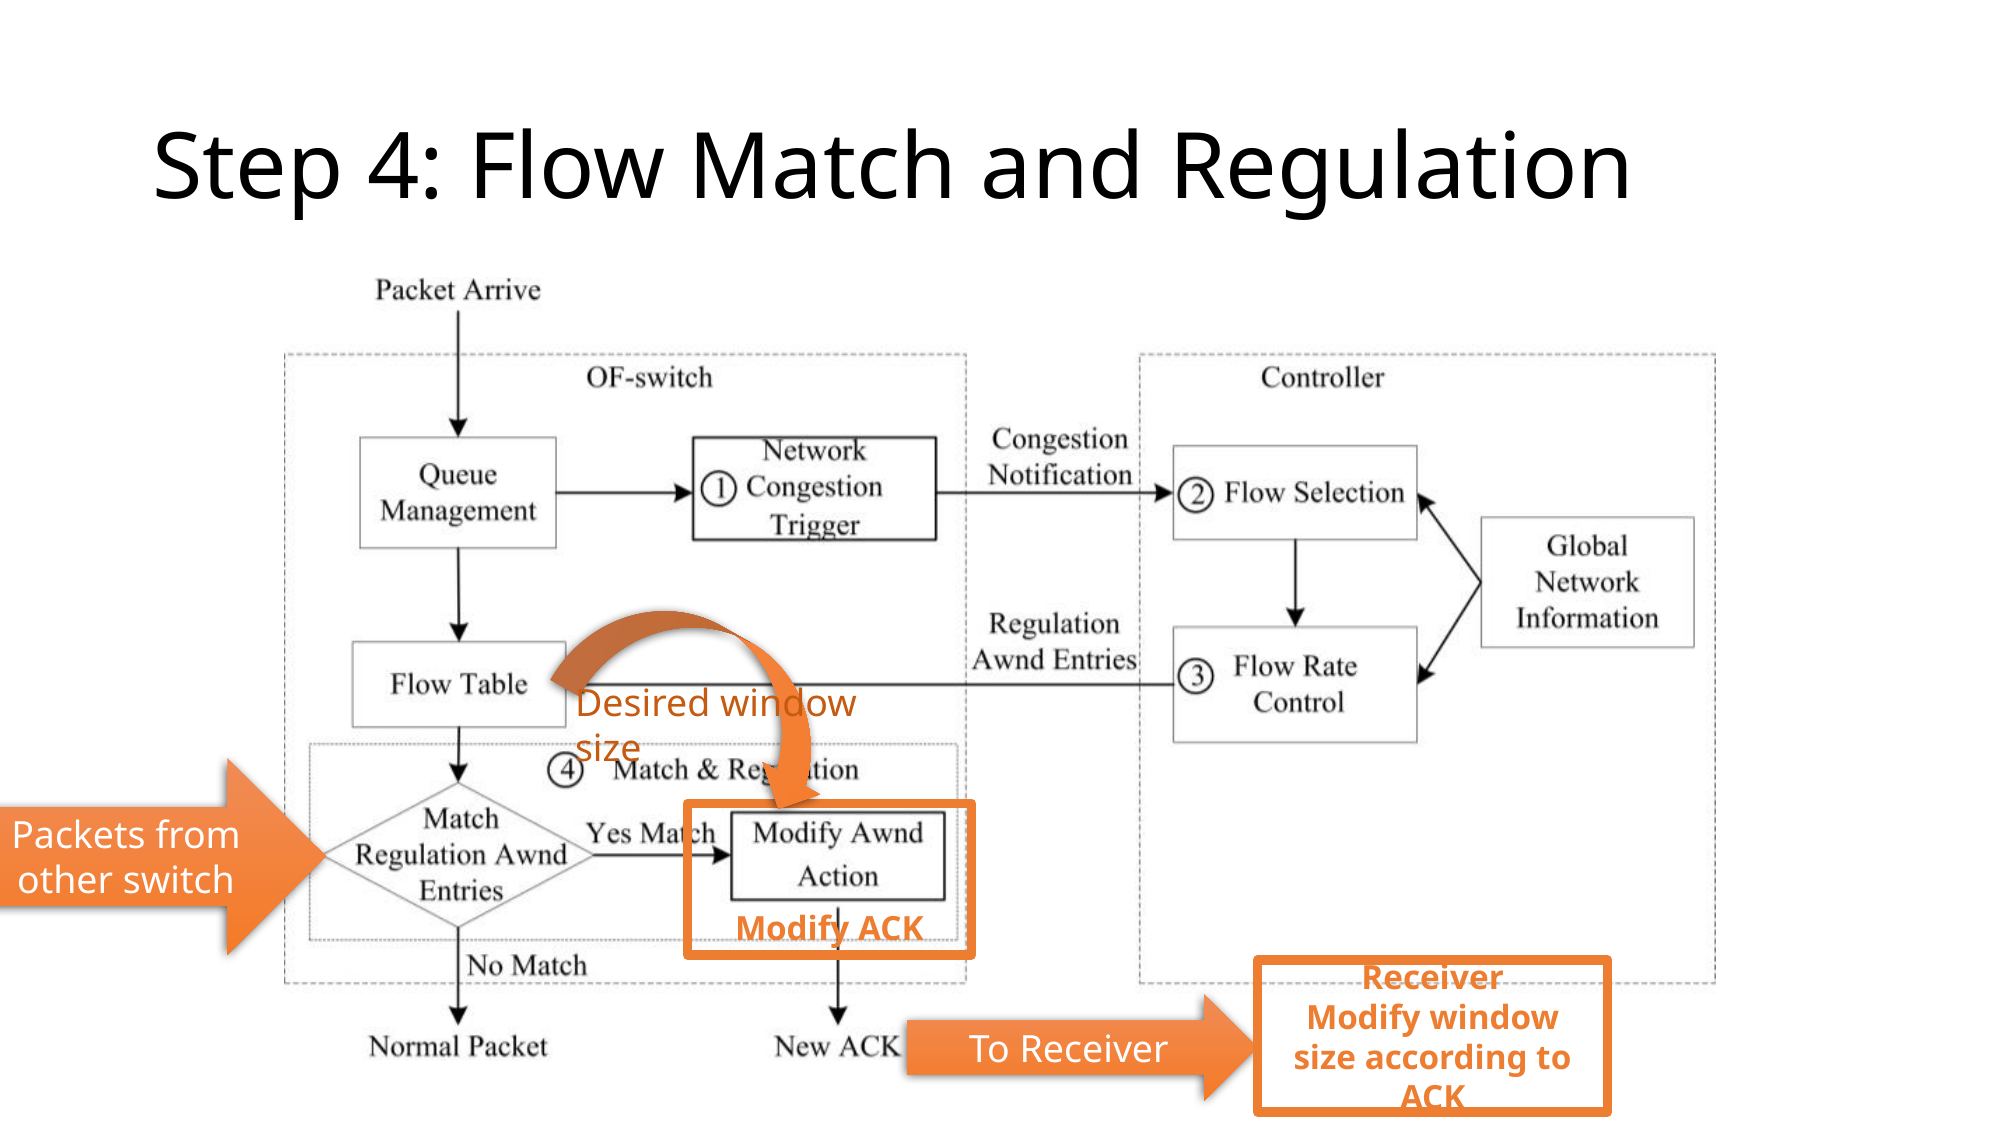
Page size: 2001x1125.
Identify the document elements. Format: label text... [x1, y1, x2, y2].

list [284, 277, 1716, 1066]
text_box To Receiver [907, 1066, 1239, 1101]
title Step 4: Flow Match and Regulation [137, 59, 1863, 278]
text_box Receiver Modify window size according to ACK [1257, 1066, 1608, 1112]
text_box Packets from other switch [0, 757, 284, 955]
